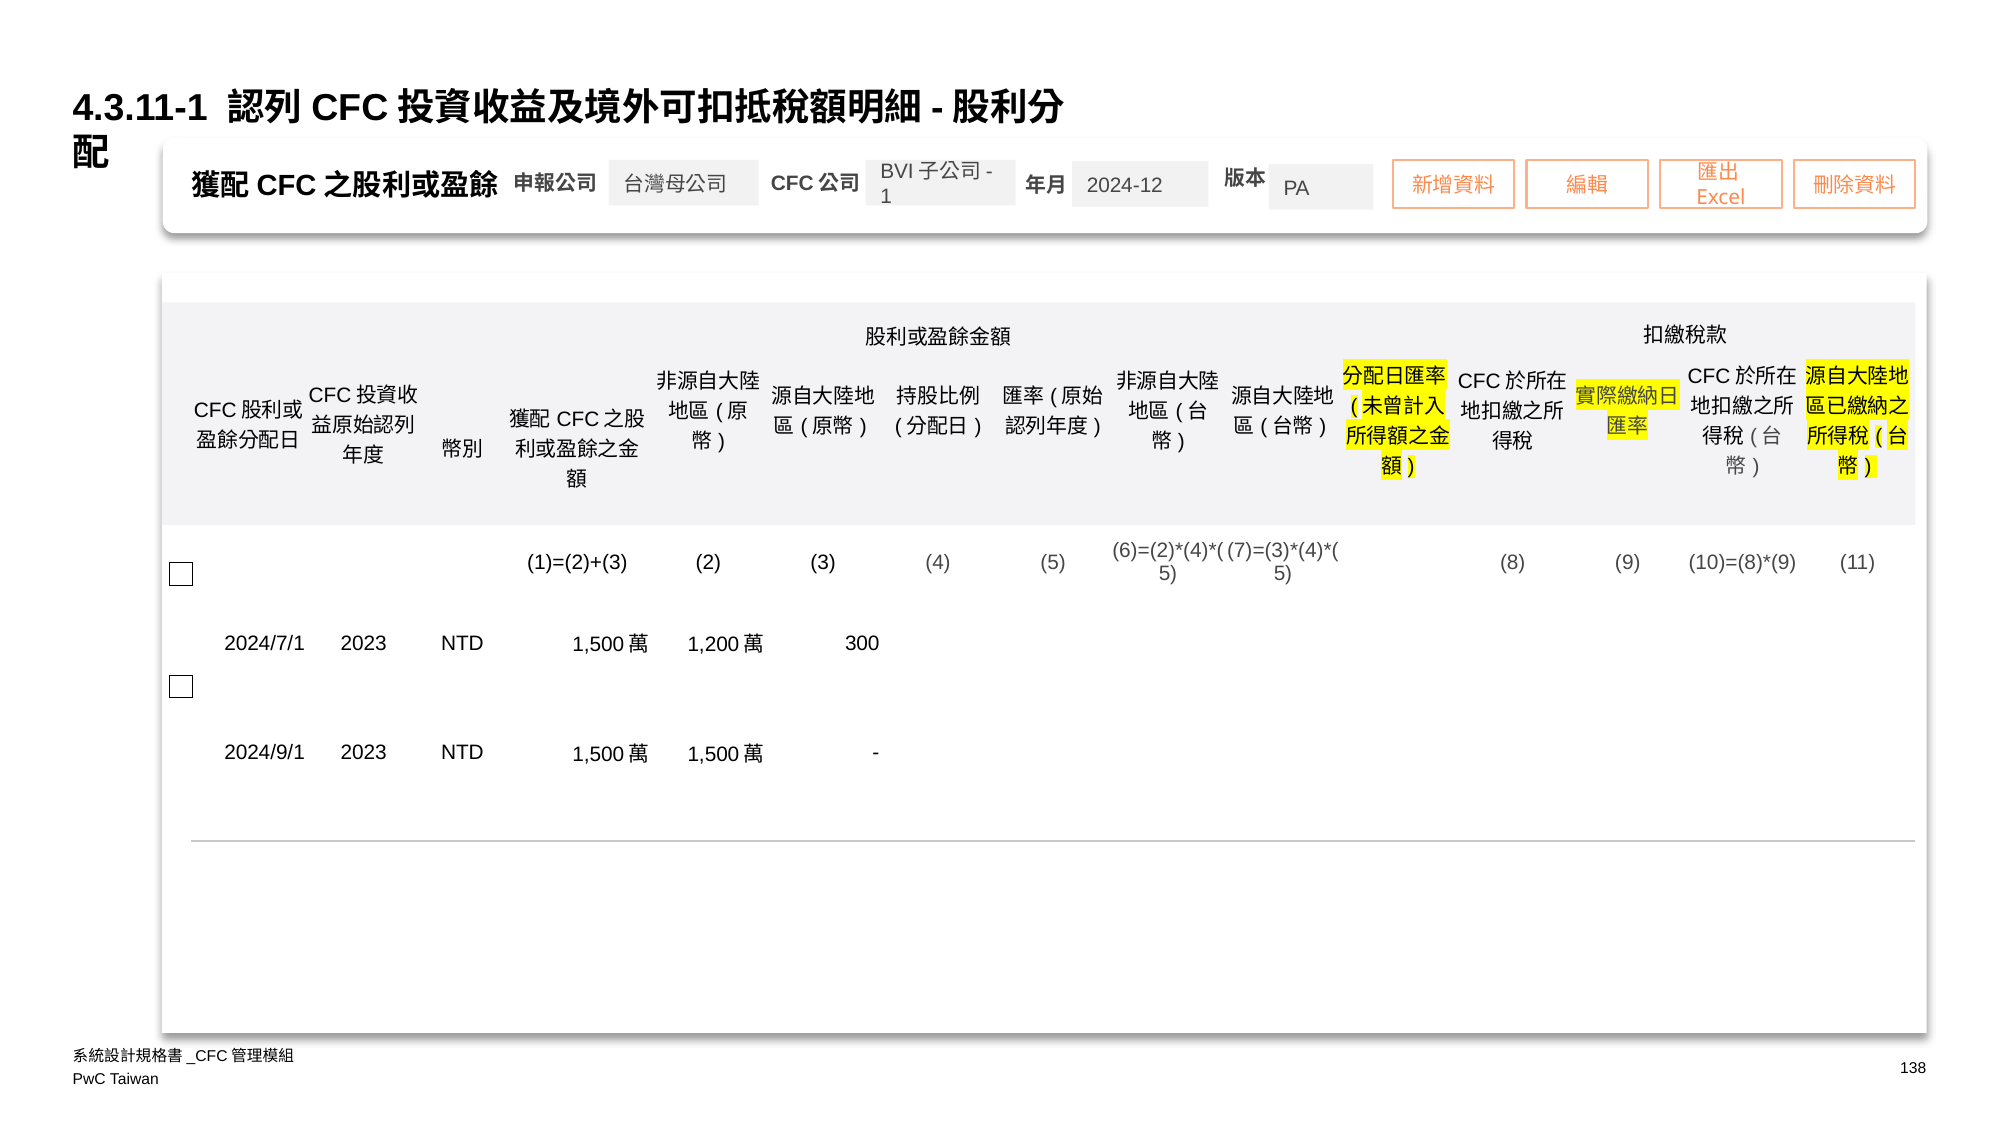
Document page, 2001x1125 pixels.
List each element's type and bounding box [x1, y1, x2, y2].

text_box [72, 82, 1928, 234]
table_cell [191, 358, 1915, 840]
text_box [161, 272, 1927, 1033]
footer [72, 1042, 971, 1065]
slide_number [1636, 1053, 1927, 1077]
table_header [191, 311, 1915, 536]
